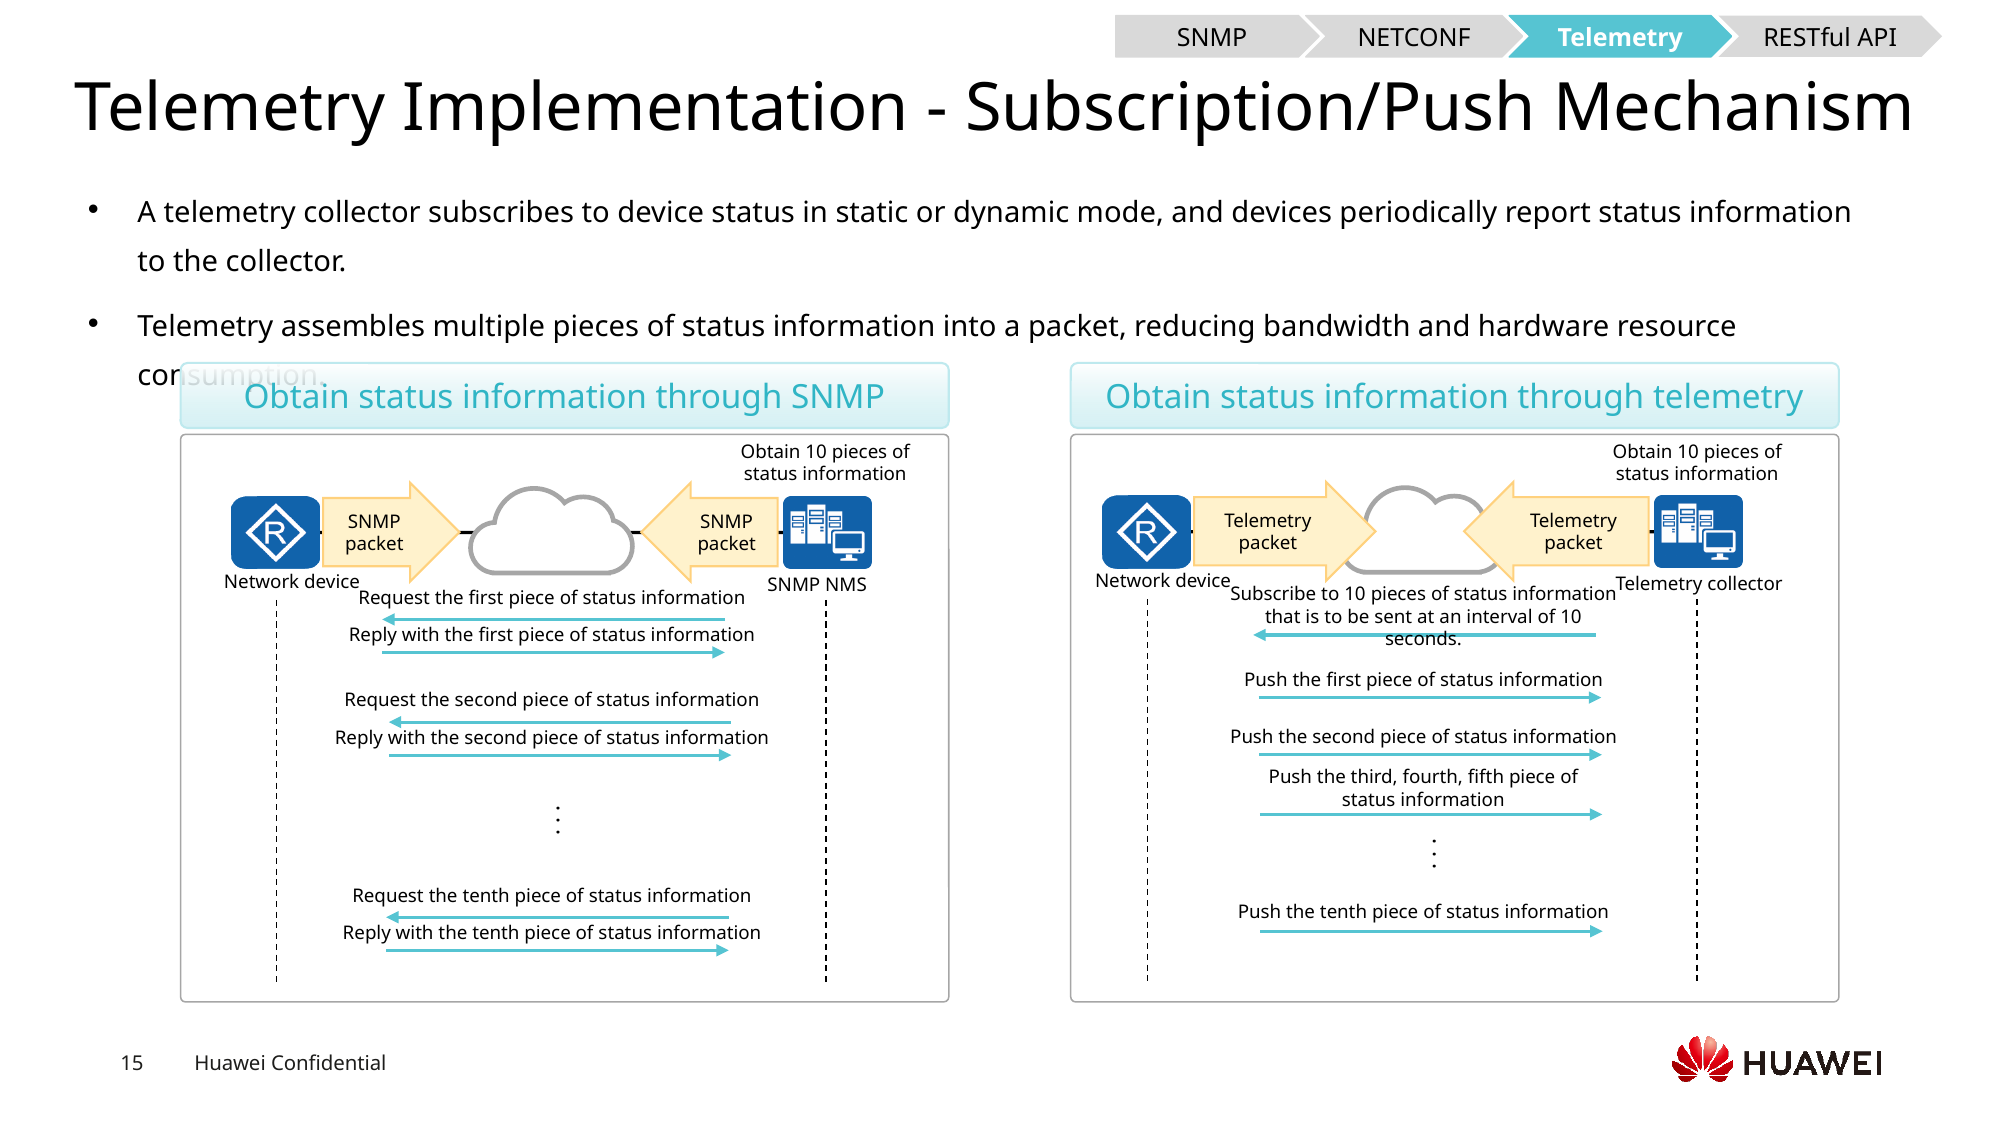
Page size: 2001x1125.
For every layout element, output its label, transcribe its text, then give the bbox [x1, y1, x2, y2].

text_box [1069, 433, 1840, 1003]
title Telemetry Implementation - Subscription/Push Mechanism [74, 73, 1928, 155]
picture [1672, 1036, 1881, 1082]
picture [231, 496, 320, 569]
list A telemetry collector subscribes to device status in static or dynamic mode, and devices periodically report status information to the collector. Telemetry assembles multiple pieces of status information into a packet, reducing bandwidth and hardware resource consumption. [74, 172, 1900, 973]
text_box [179, 433, 950, 1003]
picture [783, 496, 872, 569]
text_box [1115, 15, 1943, 57]
picture [1654, 495, 1743, 568]
text_box Obtain status information through SNMP [179, 361, 950, 430]
text_box Obtain status information through telemetry [1069, 361, 1840, 430]
picture [1102, 495, 1191, 569]
